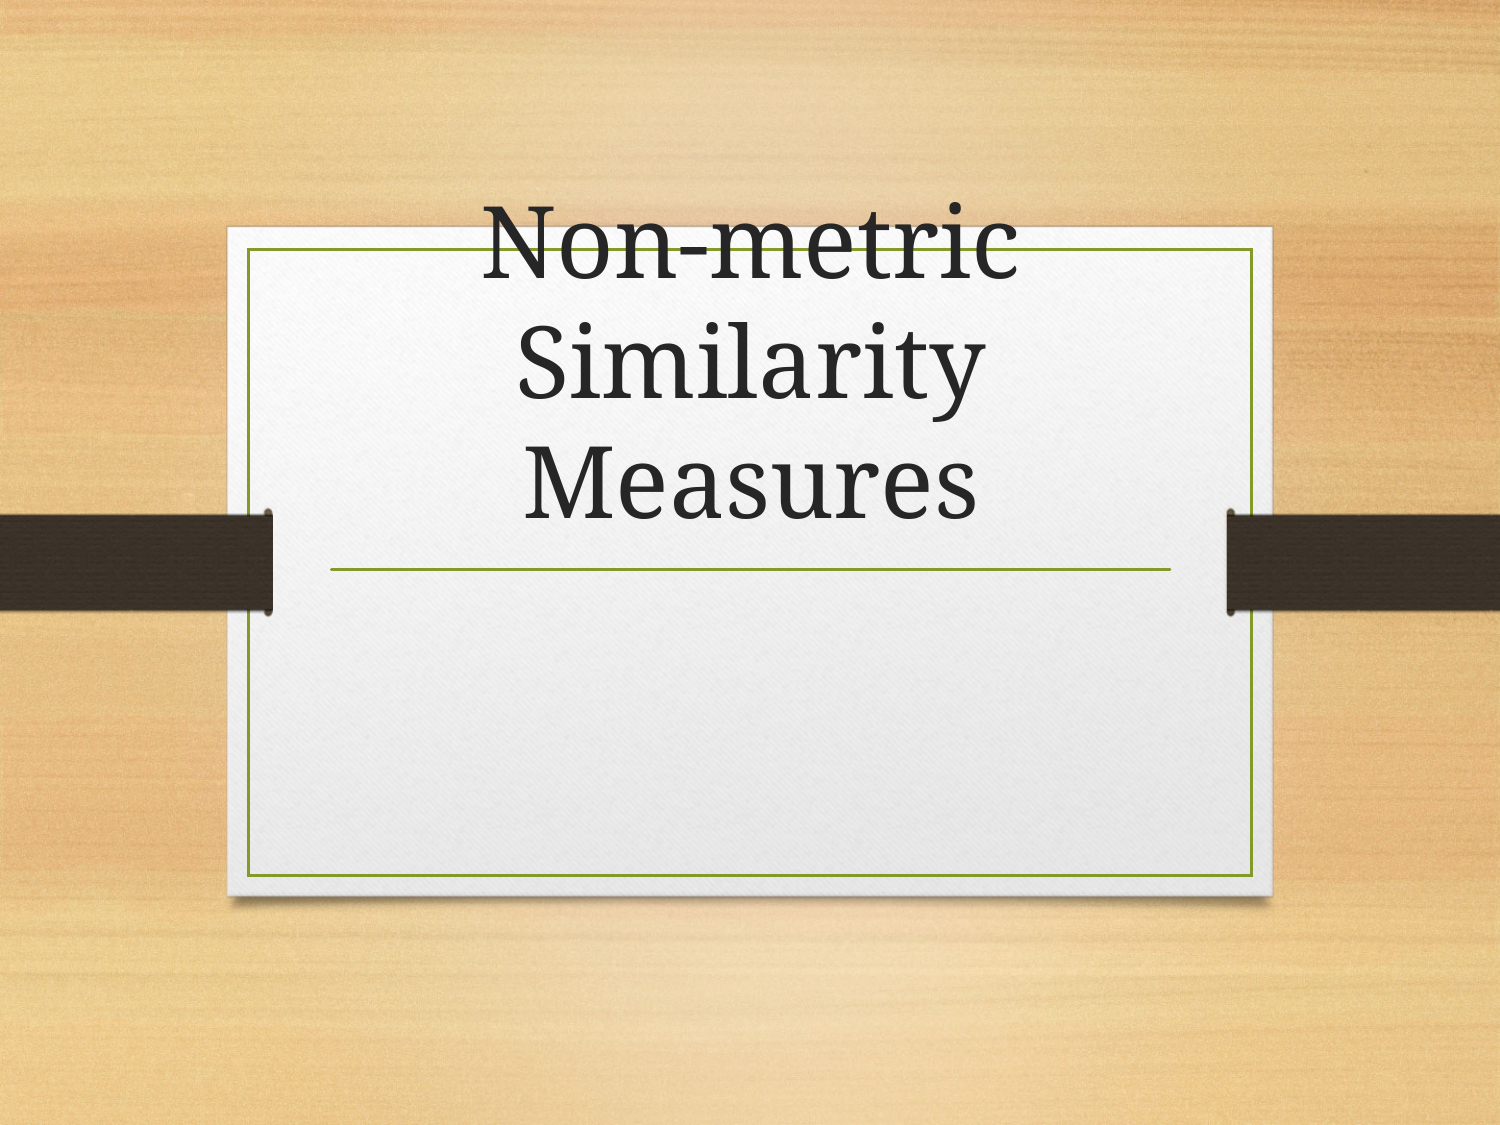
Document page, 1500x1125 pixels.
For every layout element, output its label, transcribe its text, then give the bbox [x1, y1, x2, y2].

title Non-metric Similarity Measures [315, 297, 1187, 546]
picture [0, 0, 1500, 1125]
